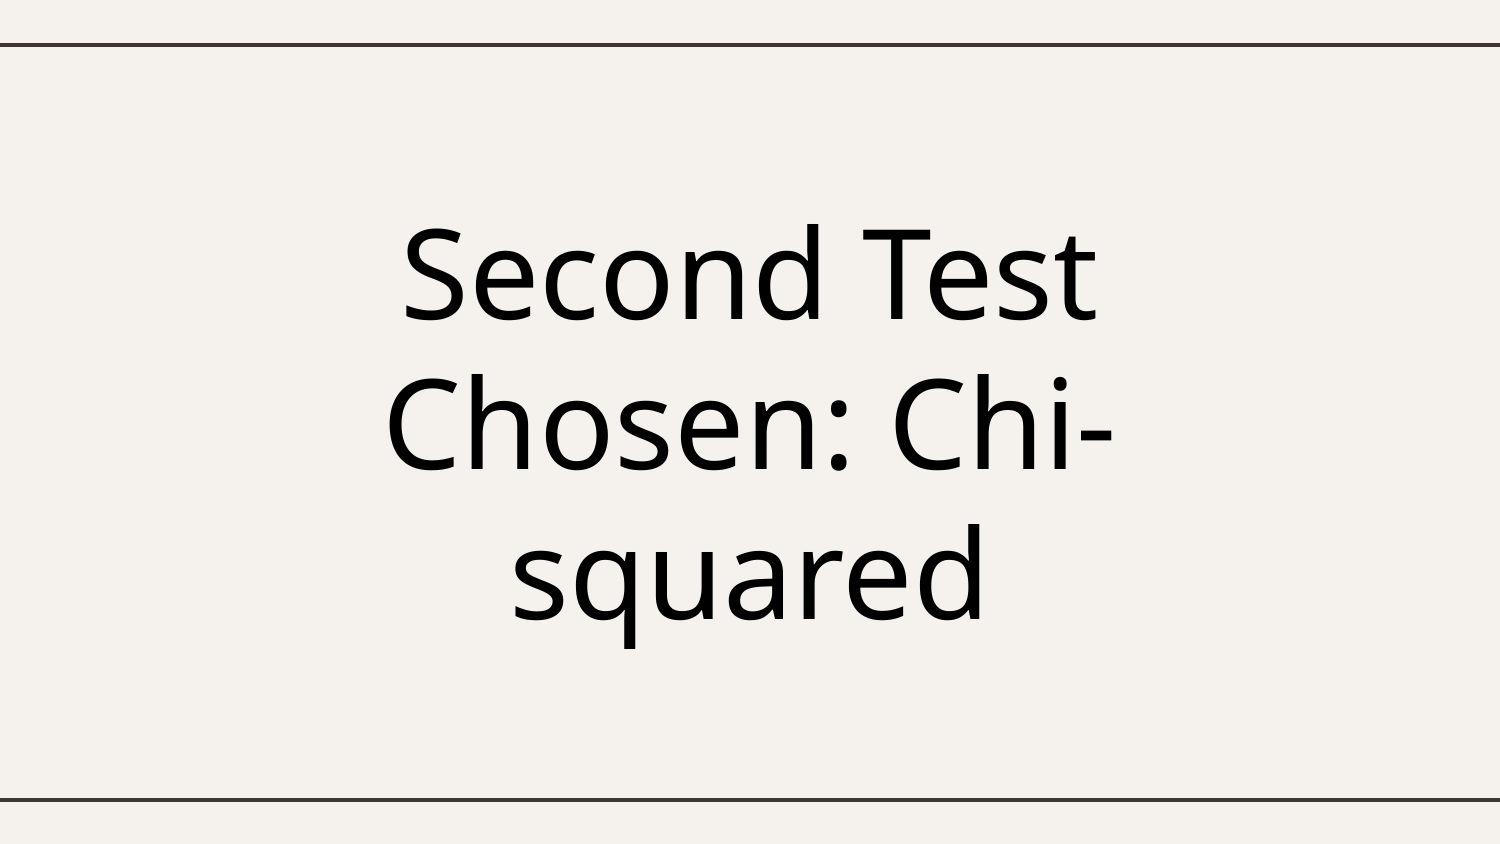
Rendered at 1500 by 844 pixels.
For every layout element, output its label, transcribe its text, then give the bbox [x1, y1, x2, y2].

title Second Test Chosen: Chi-squared [190, 179, 1310, 665]
